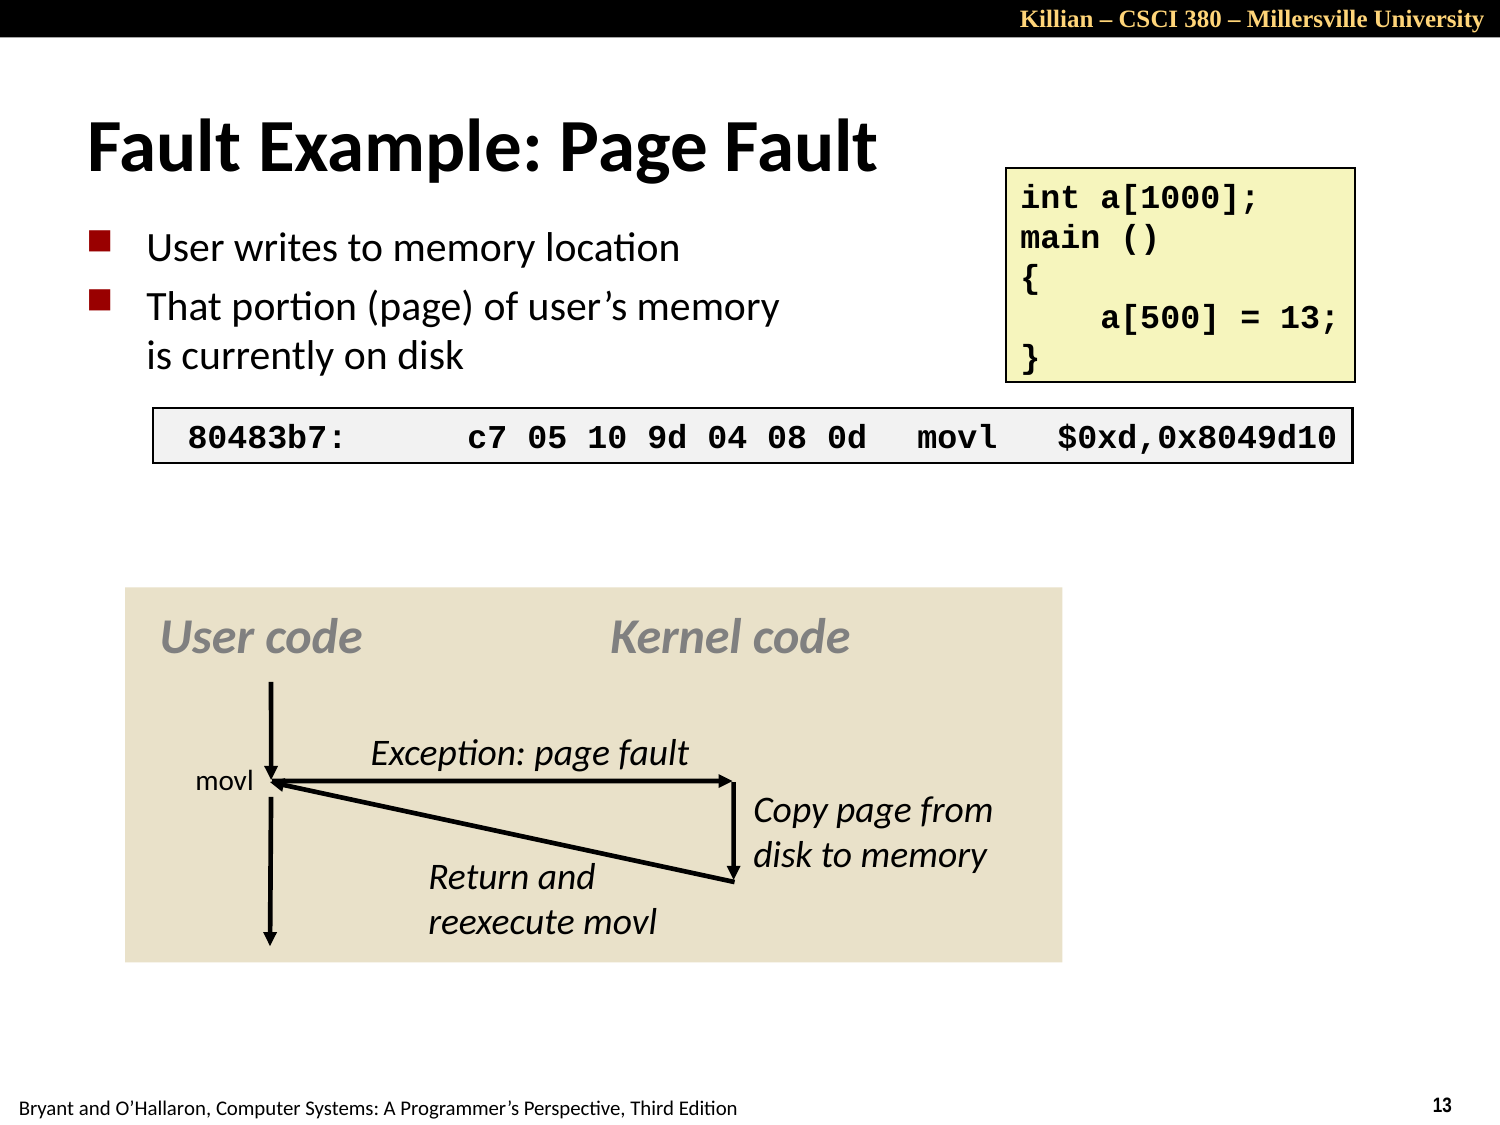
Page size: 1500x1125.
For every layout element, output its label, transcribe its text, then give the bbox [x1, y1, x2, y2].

text_box [125, 587, 1063, 963]
text_box [270, 778, 559, 844]
text_box movl [180, 753, 269, 804]
list User writes to memory location That portion (page) of user’s memory is currently on disk [74, 212, 1413, 388]
text_box Exception: page fault [355, 721, 705, 781]
text_box int a[1000]; main () { a[500] = 13; } [1005, 167, 1356, 382]
text_box Return and reexecute movl [413, 844, 712, 949]
text_box Copy page from disk to memory [738, 777, 1063, 882]
text_box [727, 782, 738, 880]
text_box 80483b7: c7 05 10 9d 04 08 0d movl $0xd,0x8049d10 [152, 408, 1353, 463]
text_box [269, 681, 278, 780]
text_box Kernel code [595, 596, 866, 671]
text_box [263, 796, 277, 947]
text_box [283, 774, 733, 788]
text_box User code [144, 596, 378, 671]
title Fault Example: Page Fault [72, 96, 1368, 188]
